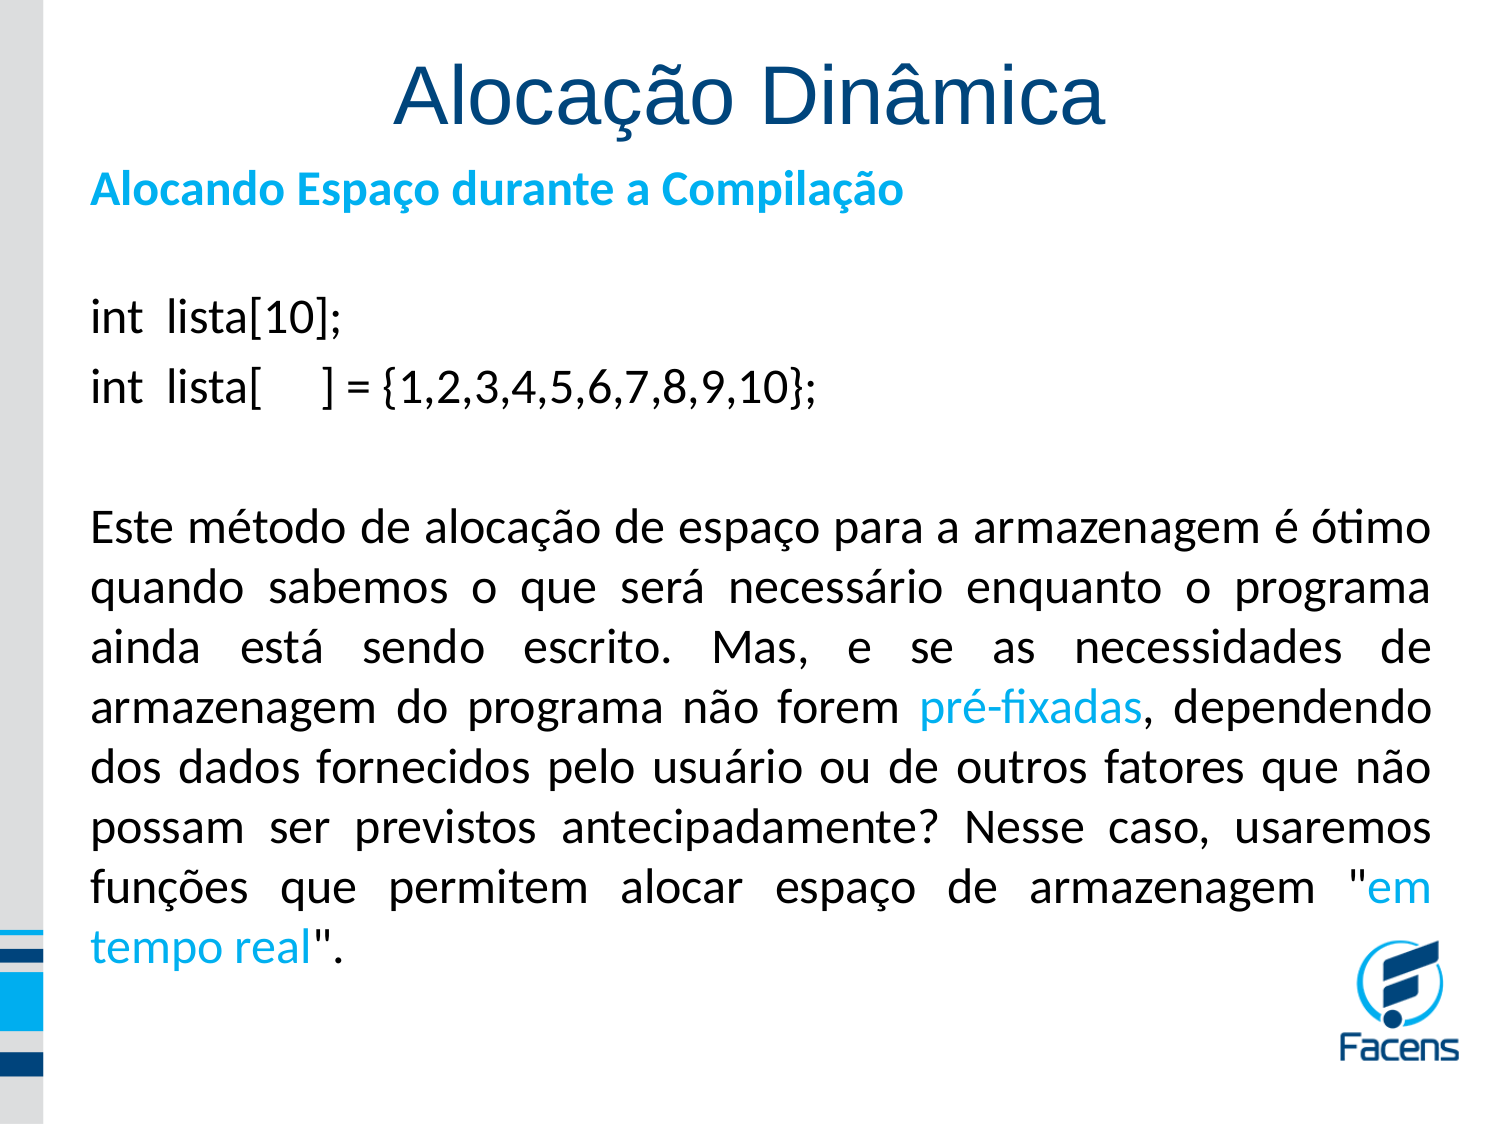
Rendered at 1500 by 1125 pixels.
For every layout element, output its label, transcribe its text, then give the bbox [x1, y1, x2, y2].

list Alocando Espaço durante a Compilação int lista[10]; int lista[ ] = {1,2,3,4,5,6,7,8,9,10}; Este método de alocação de espaço para a armazenagem é ótimo quando sabemos o que será necessário enquanto o programa ainda está sendo escrito. Mas, e se as necessidades de armazenagem do programa não forem pré-fixadas, dependendo dos dados fornecidos pelo usuário ou de outros fatores que não possam ser previstos antecipadamente? Nesse caso, usaremos funções que permitem alocar espaço de armazenagem "em tempo real". [75, 179, 1448, 1034]
text_box Alocação Dinâmica [52, 4, 1448, 179]
picture [0, 0, 1500, 1125]
